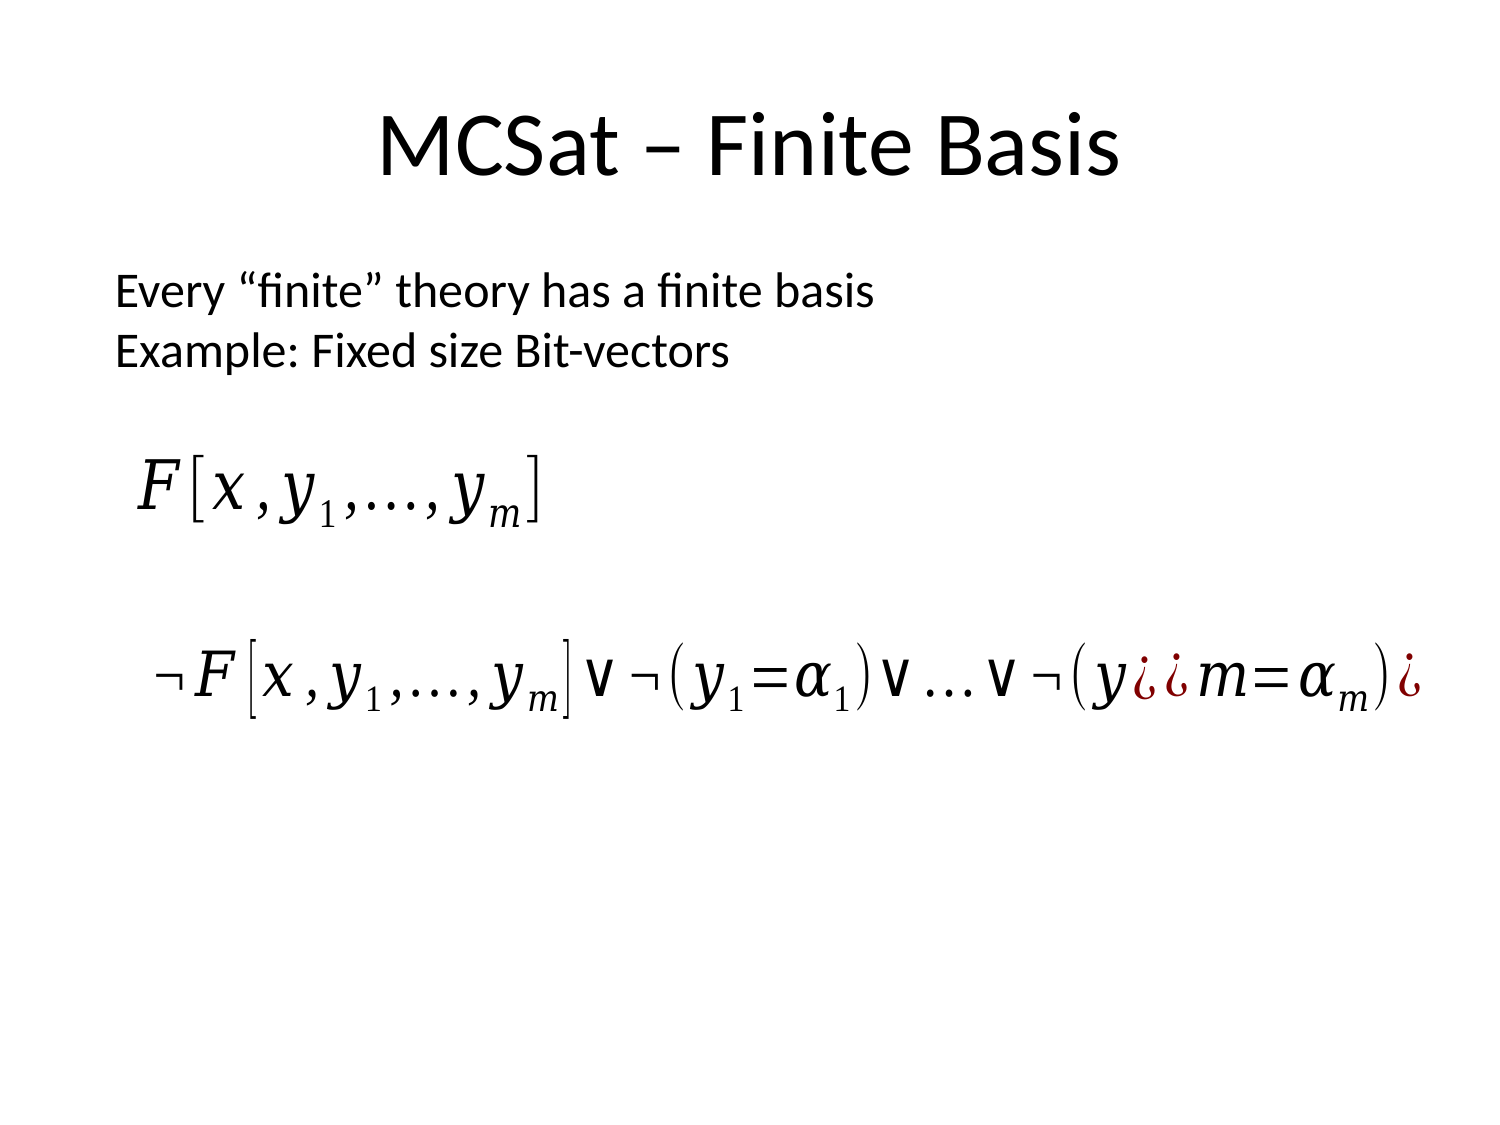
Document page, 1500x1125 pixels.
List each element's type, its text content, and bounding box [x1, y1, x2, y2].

text_box Every “finite” theory has a finite basis Example: Fixed size Bit-vectors [99, 249, 1400, 385]
title MCSat – Finite Basis [74, 44, 1426, 233]
